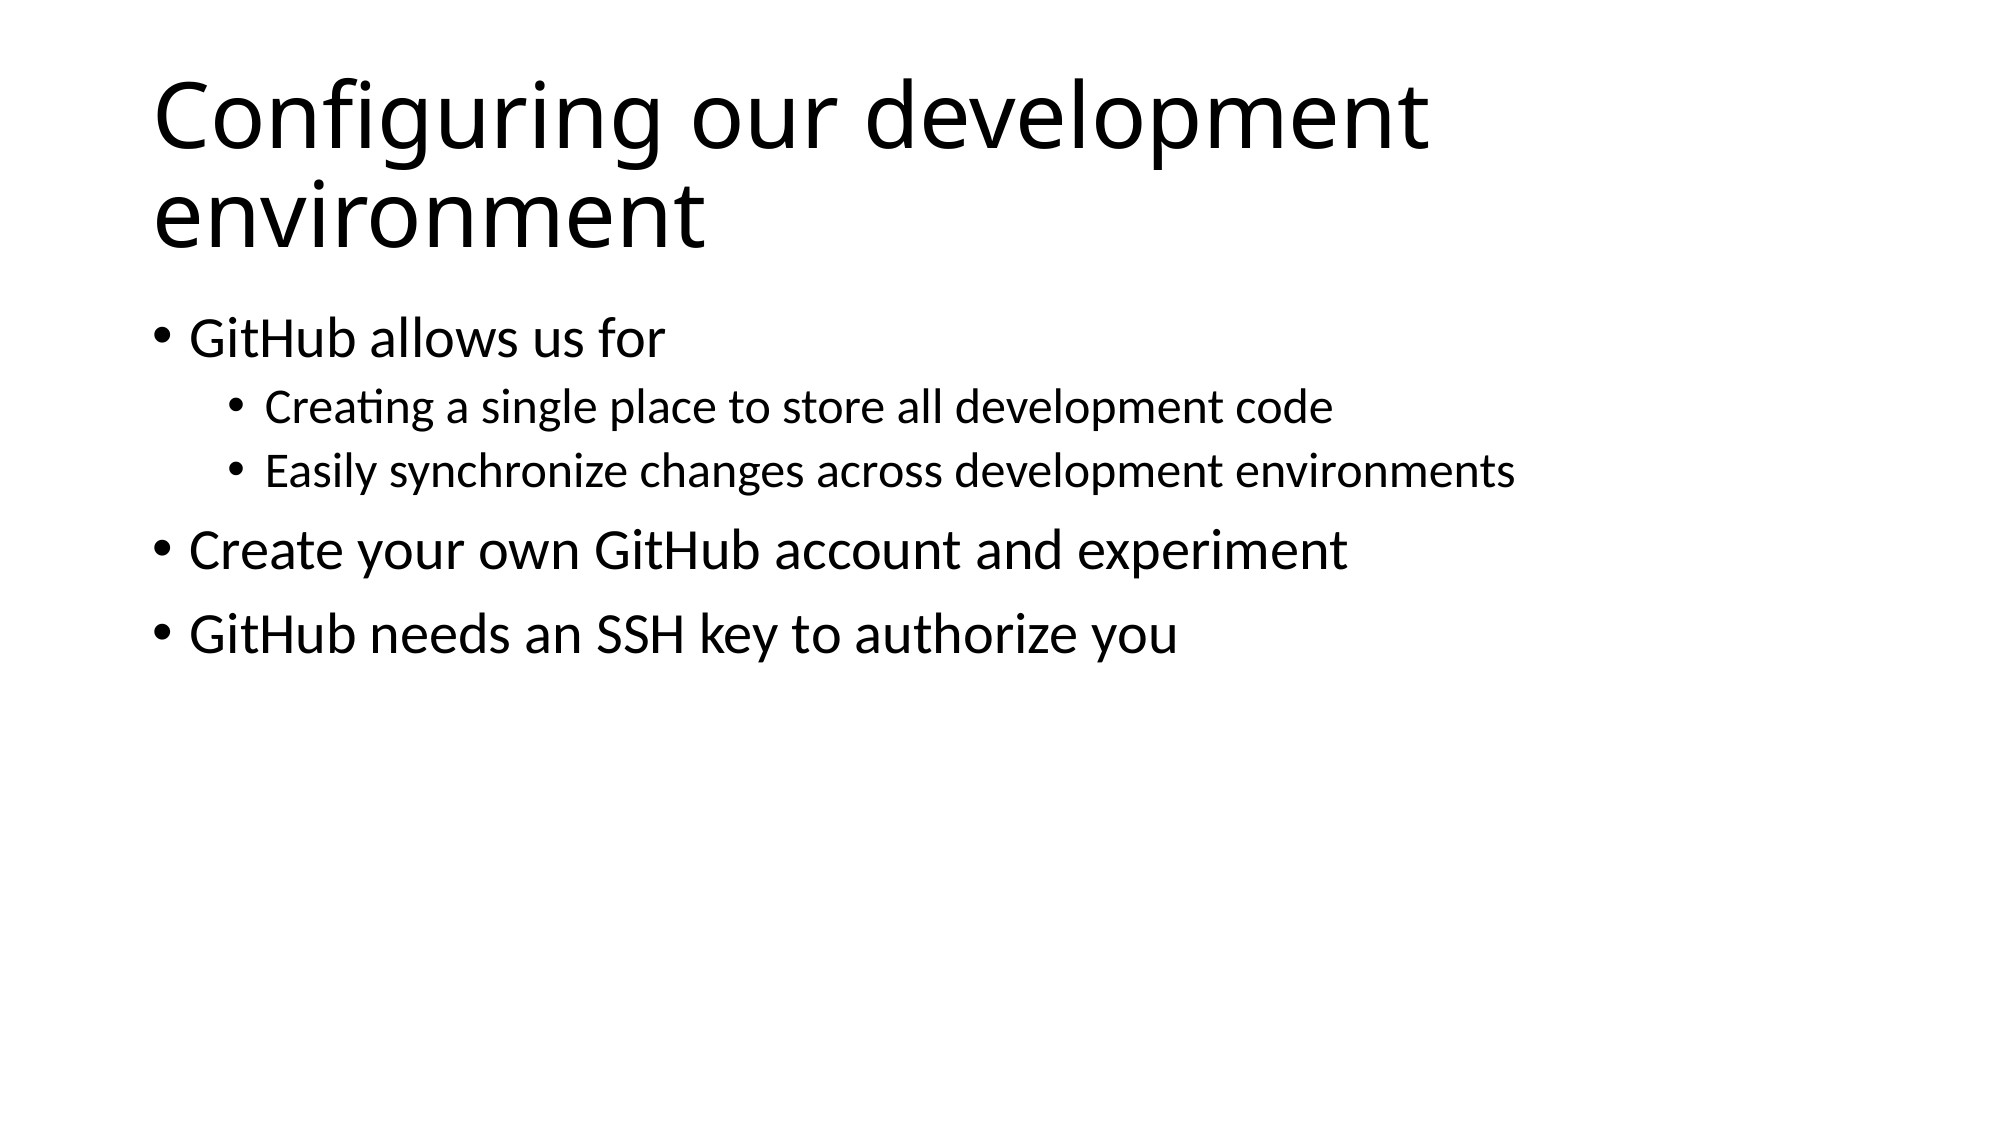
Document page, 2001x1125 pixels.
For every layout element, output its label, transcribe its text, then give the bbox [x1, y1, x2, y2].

title Configuring our development environment [137, 59, 1863, 278]
list GitHub allows us for Creating a single place to store all development code Easily synchronize changes across development environments Create your own GitHub account and experiment GitHub needs an SSH key to authorize you [137, 299, 1863, 1014]
